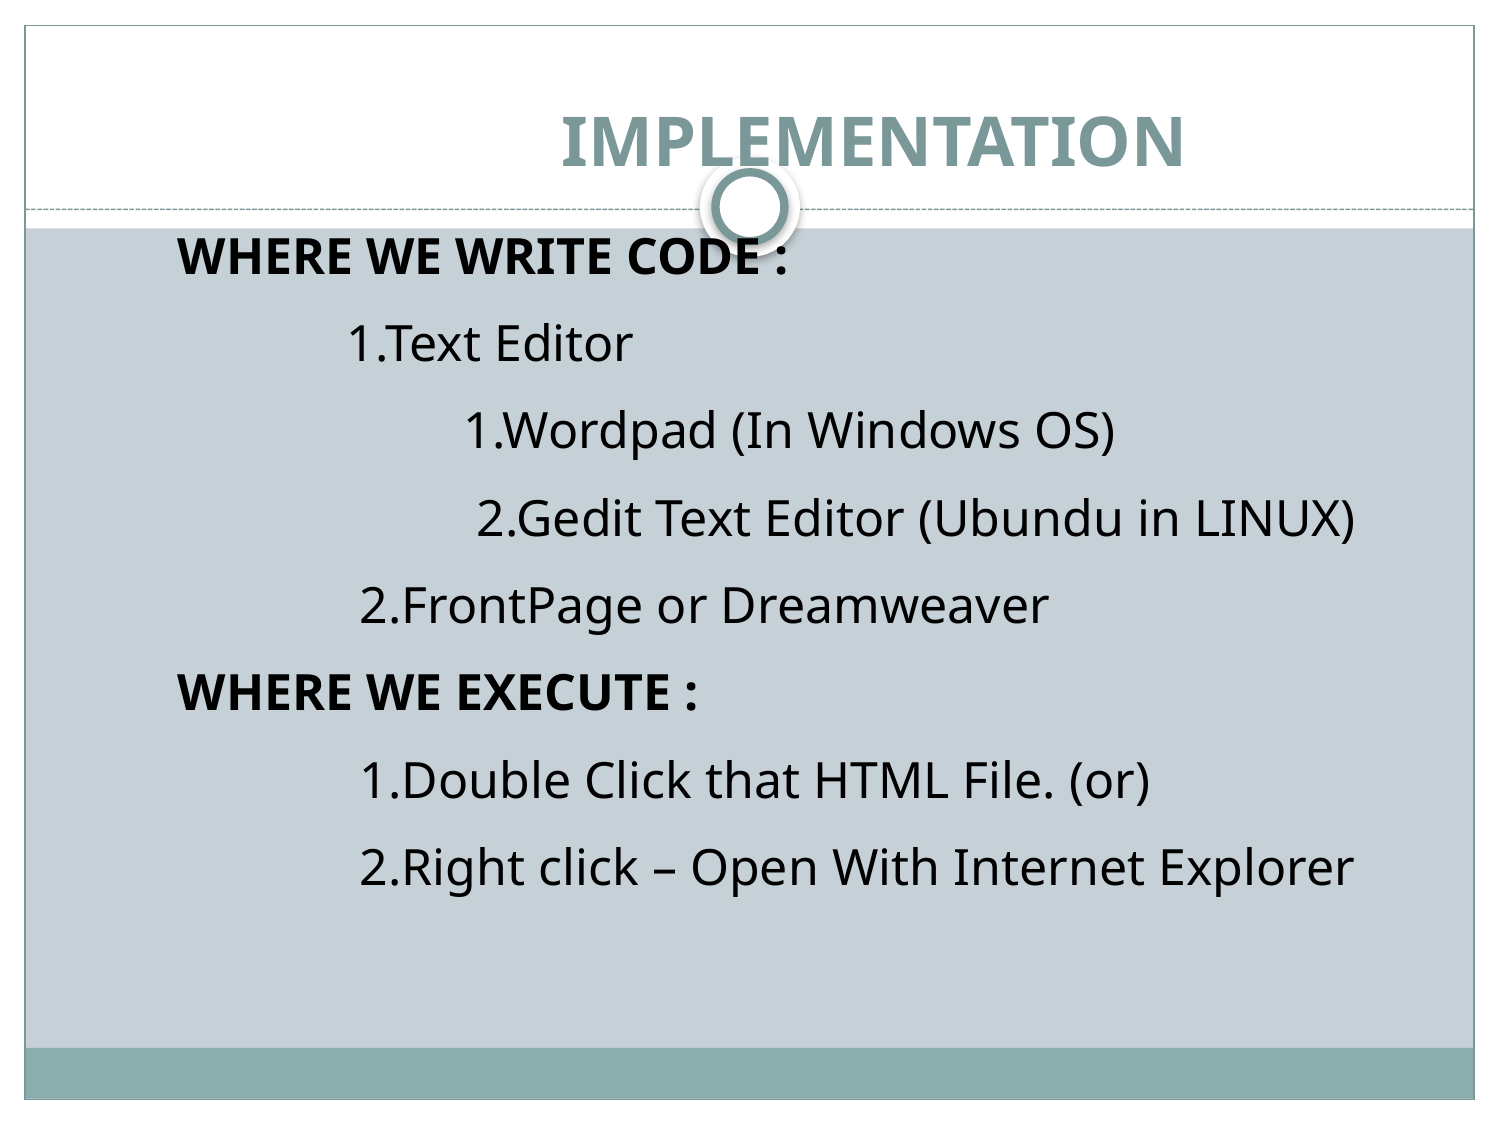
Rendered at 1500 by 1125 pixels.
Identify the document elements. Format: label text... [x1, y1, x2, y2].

list WHERE WE WRITE CODE : 1.Text Editor 1.Wordpad (In Windows OS) 2.Gedit Text Editor (Ubundu in LINUX) 2.FrontPage or Dreamweaver WHERE WE EXECUTE : 1.Double Click that HTML File. (or) 2.Right click – Open With Internet Explorer [164, 200, 1500, 1098]
title IMPLEMENTATION [200, 12, 1500, 187]
